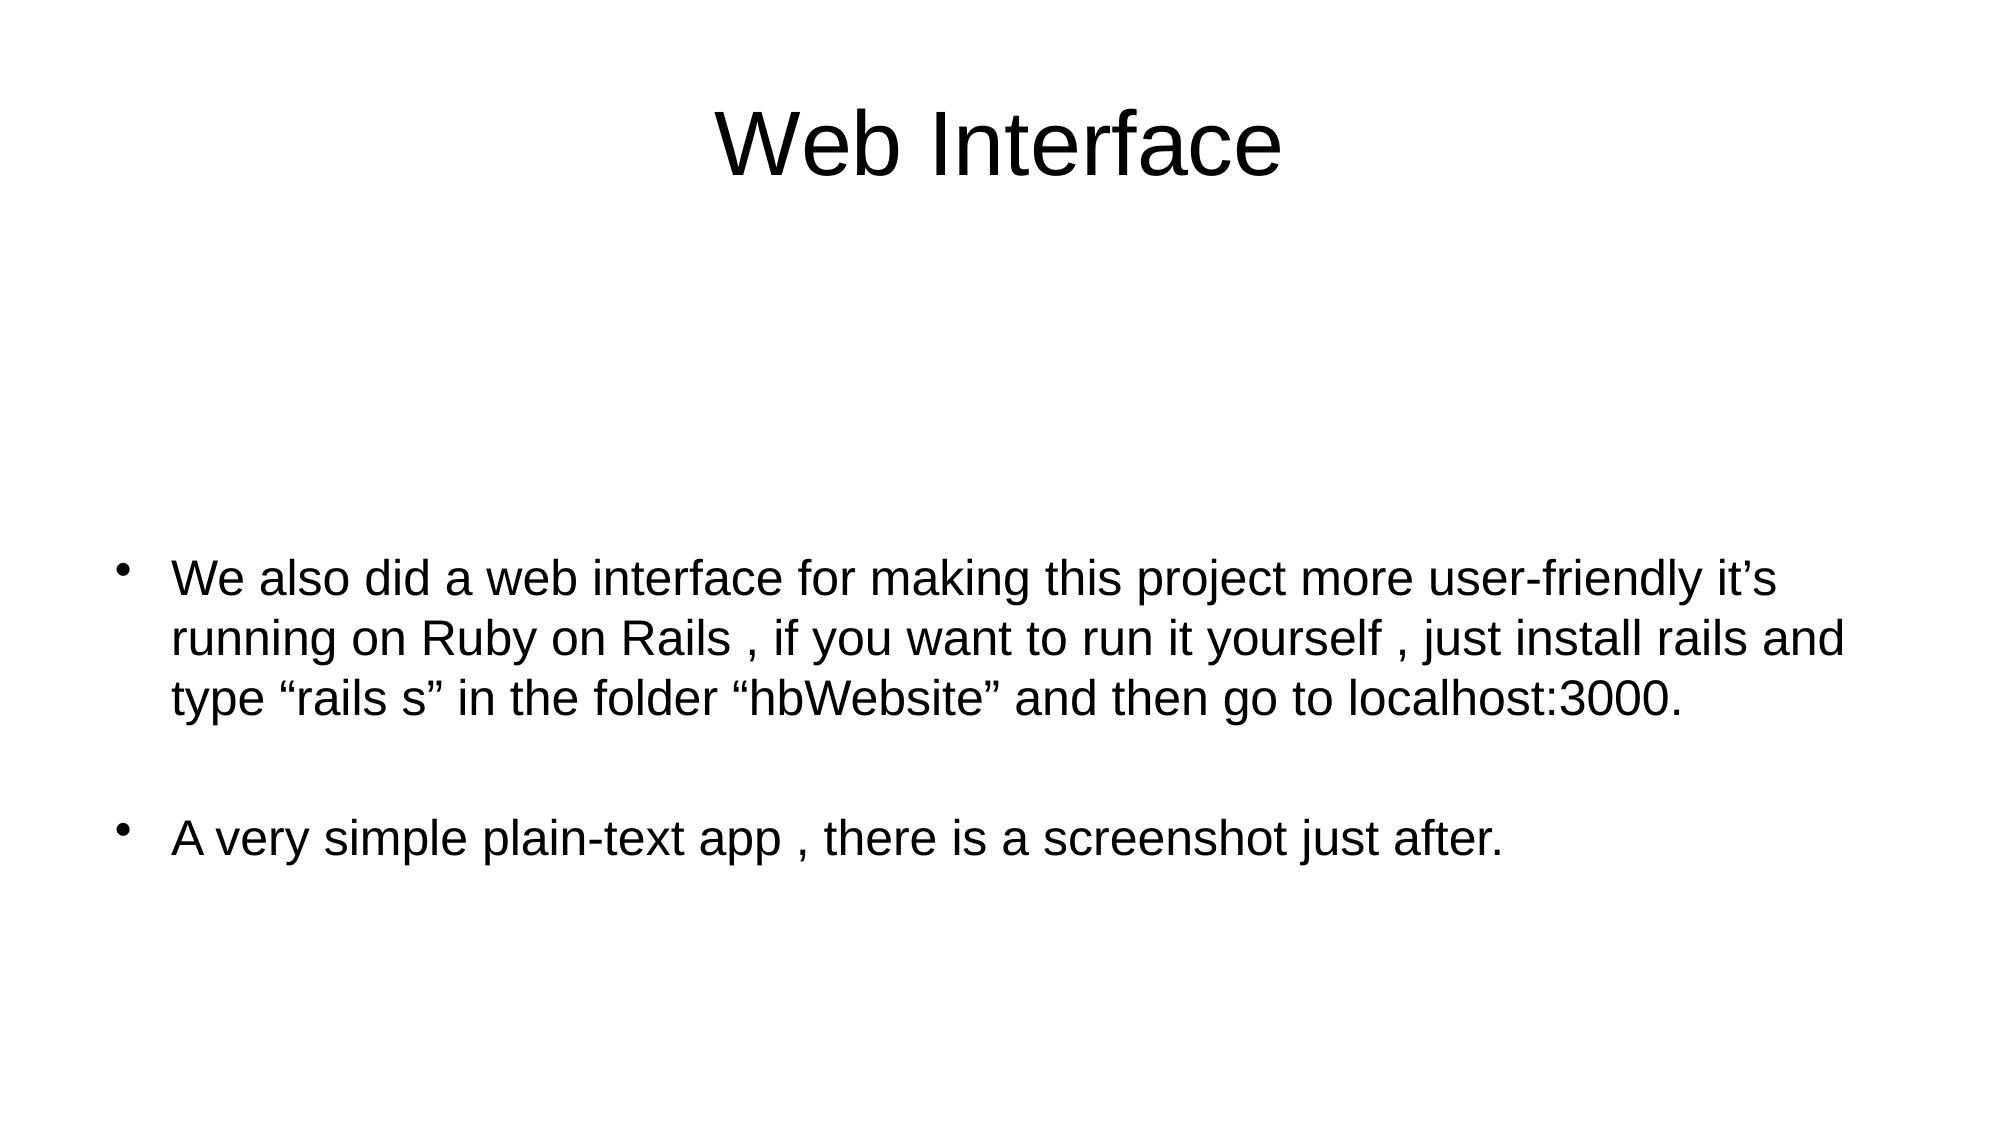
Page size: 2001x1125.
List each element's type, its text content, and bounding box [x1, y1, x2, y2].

title Web Interface [99, 44, 1901, 233]
list We also did a web interface for making this project more user-friendly it’s running on Ruby on Rails , if you want to run it yourself , just install rails and type “rails s” in the folder “hbWebsite” and then go to localhost:3000. A very simple plain-text app , there is a screenshot just after. [99, 468, 1901, 1006]
